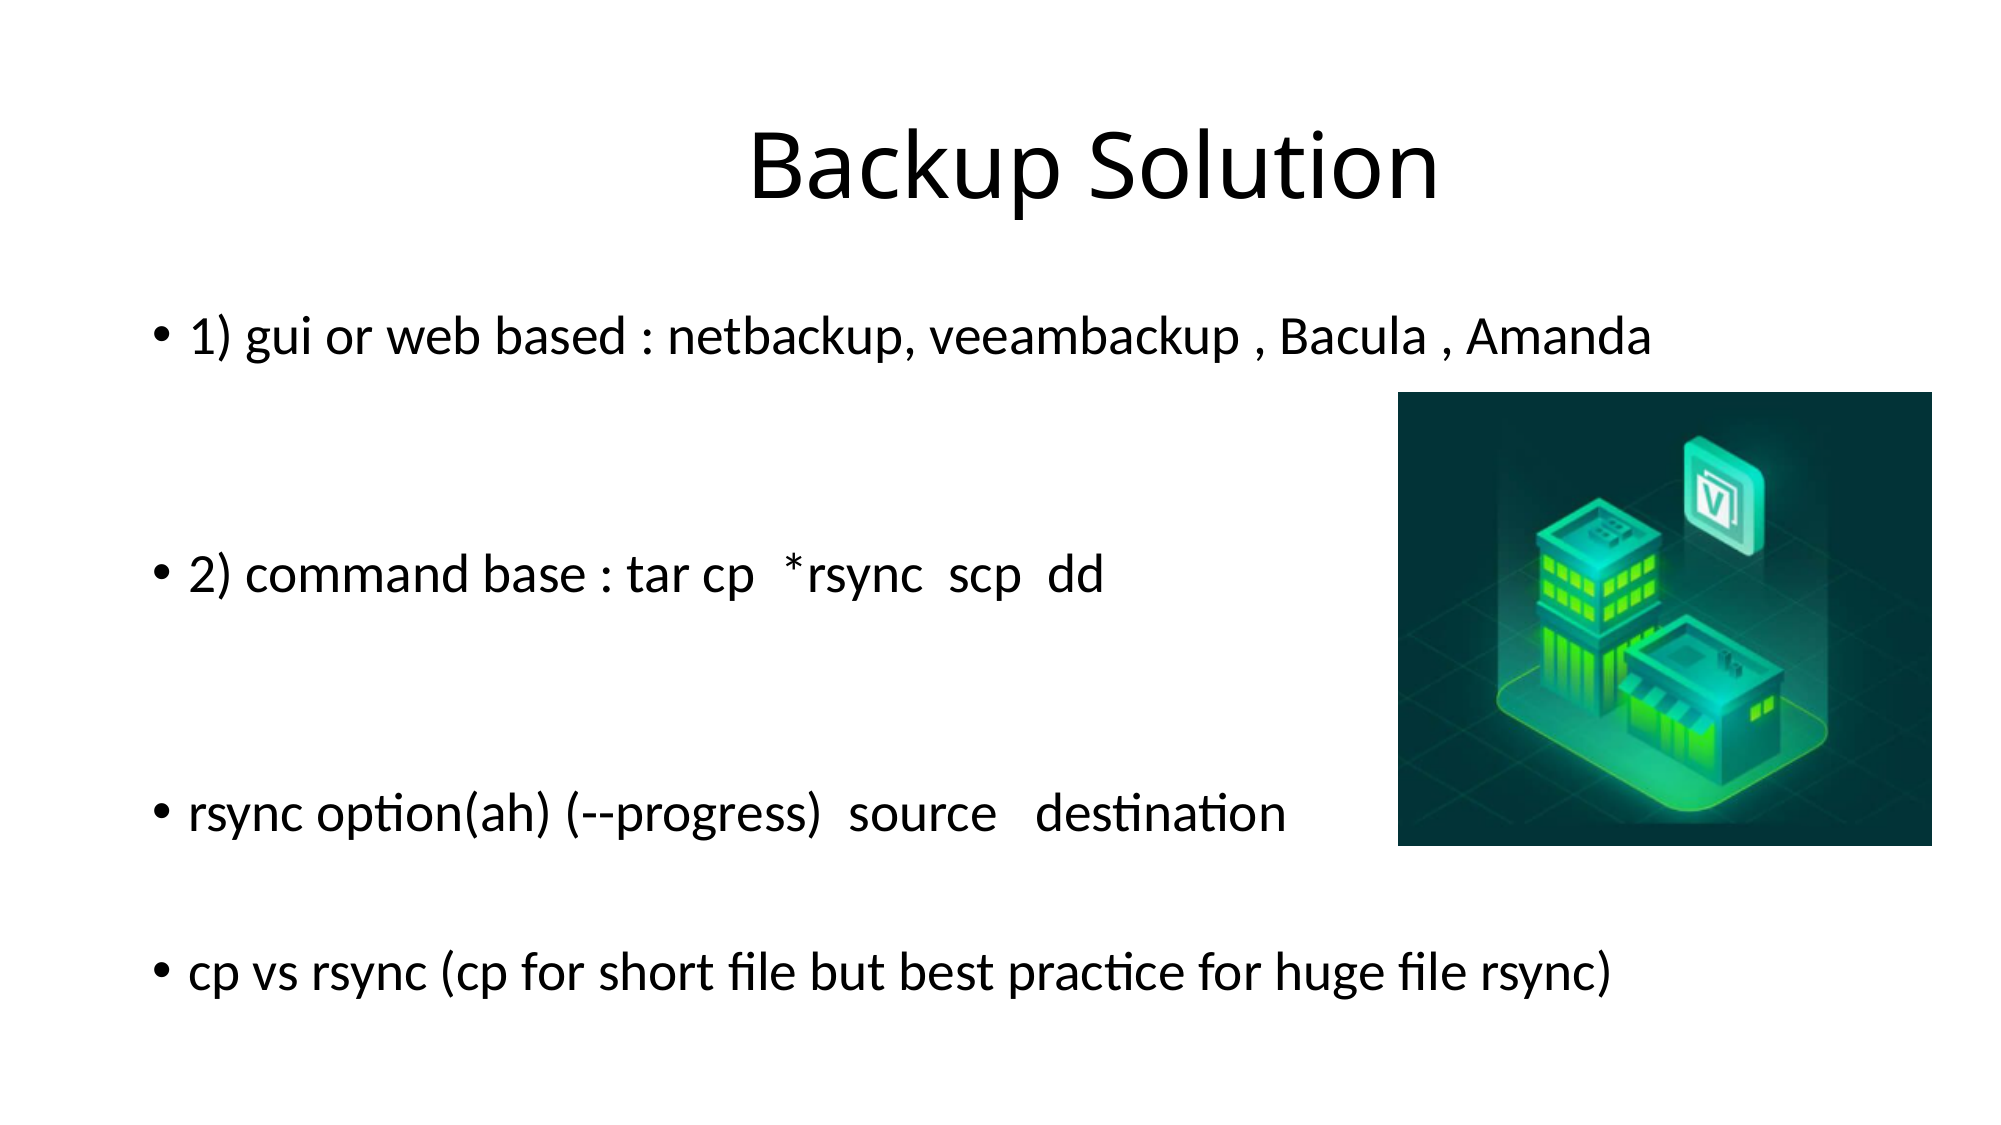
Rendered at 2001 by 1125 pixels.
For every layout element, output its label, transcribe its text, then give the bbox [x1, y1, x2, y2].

title Backup Solution [137, 59, 1863, 278]
list 1) gui or web based : netbackup, veeambackup , Bacula , Amanda 2) command base : tar cp *rsync scp dd rsync option(ah) (--progress) source destination cp vs rsync (cp for short file but best practice for huge file rsync) [137, 299, 1953, 1014]
picture [1398, 392, 1932, 846]
